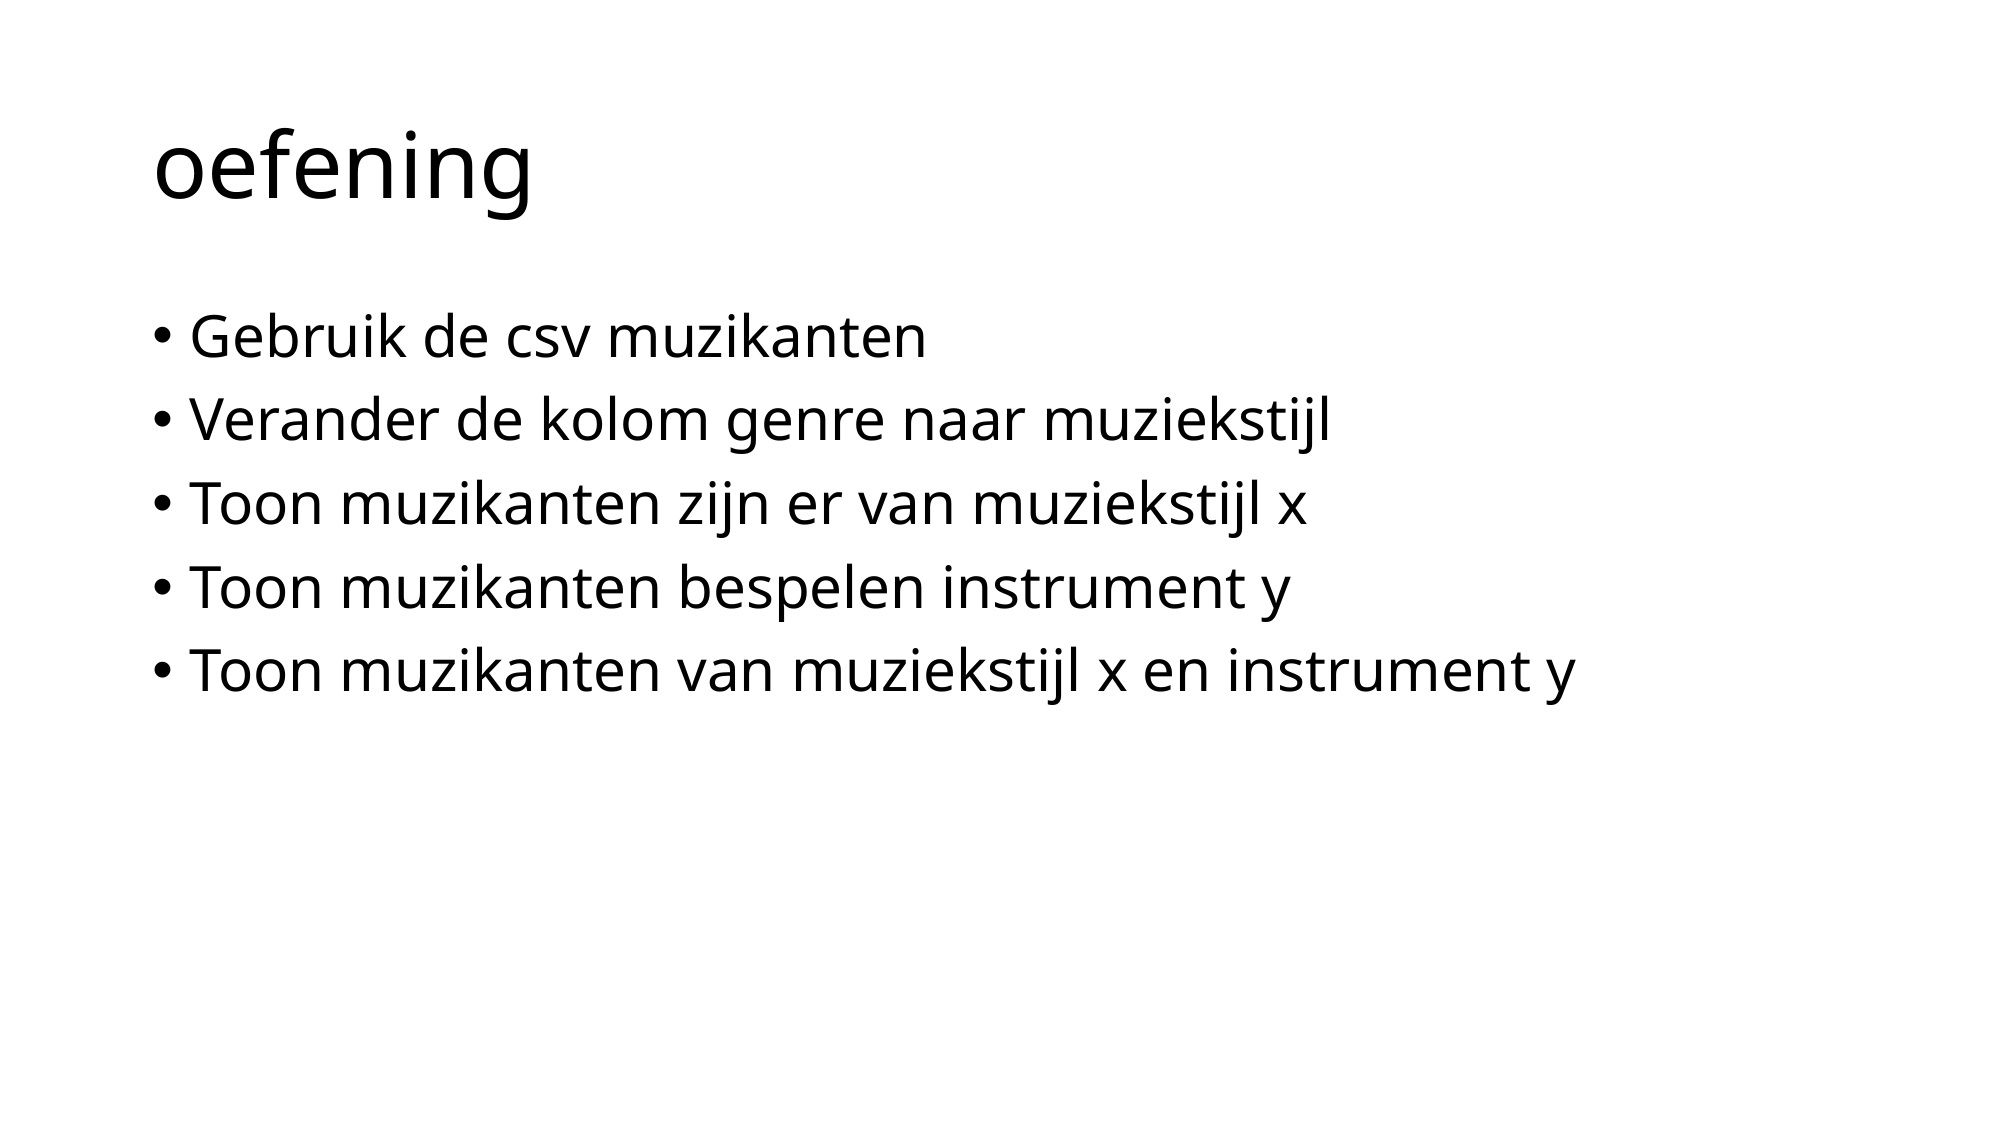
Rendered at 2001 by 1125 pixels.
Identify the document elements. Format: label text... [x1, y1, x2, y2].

list Gebruik de csv muzikanten Verander de kolom genre naar muziekstijl Toon muzikanten zijn er van muziekstijl x Toon muzikanten bespelen instrument y Toon muzikanten van muziekstijl x en instrument y [137, 299, 1863, 1014]
title oefening [137, 59, 1863, 278]
